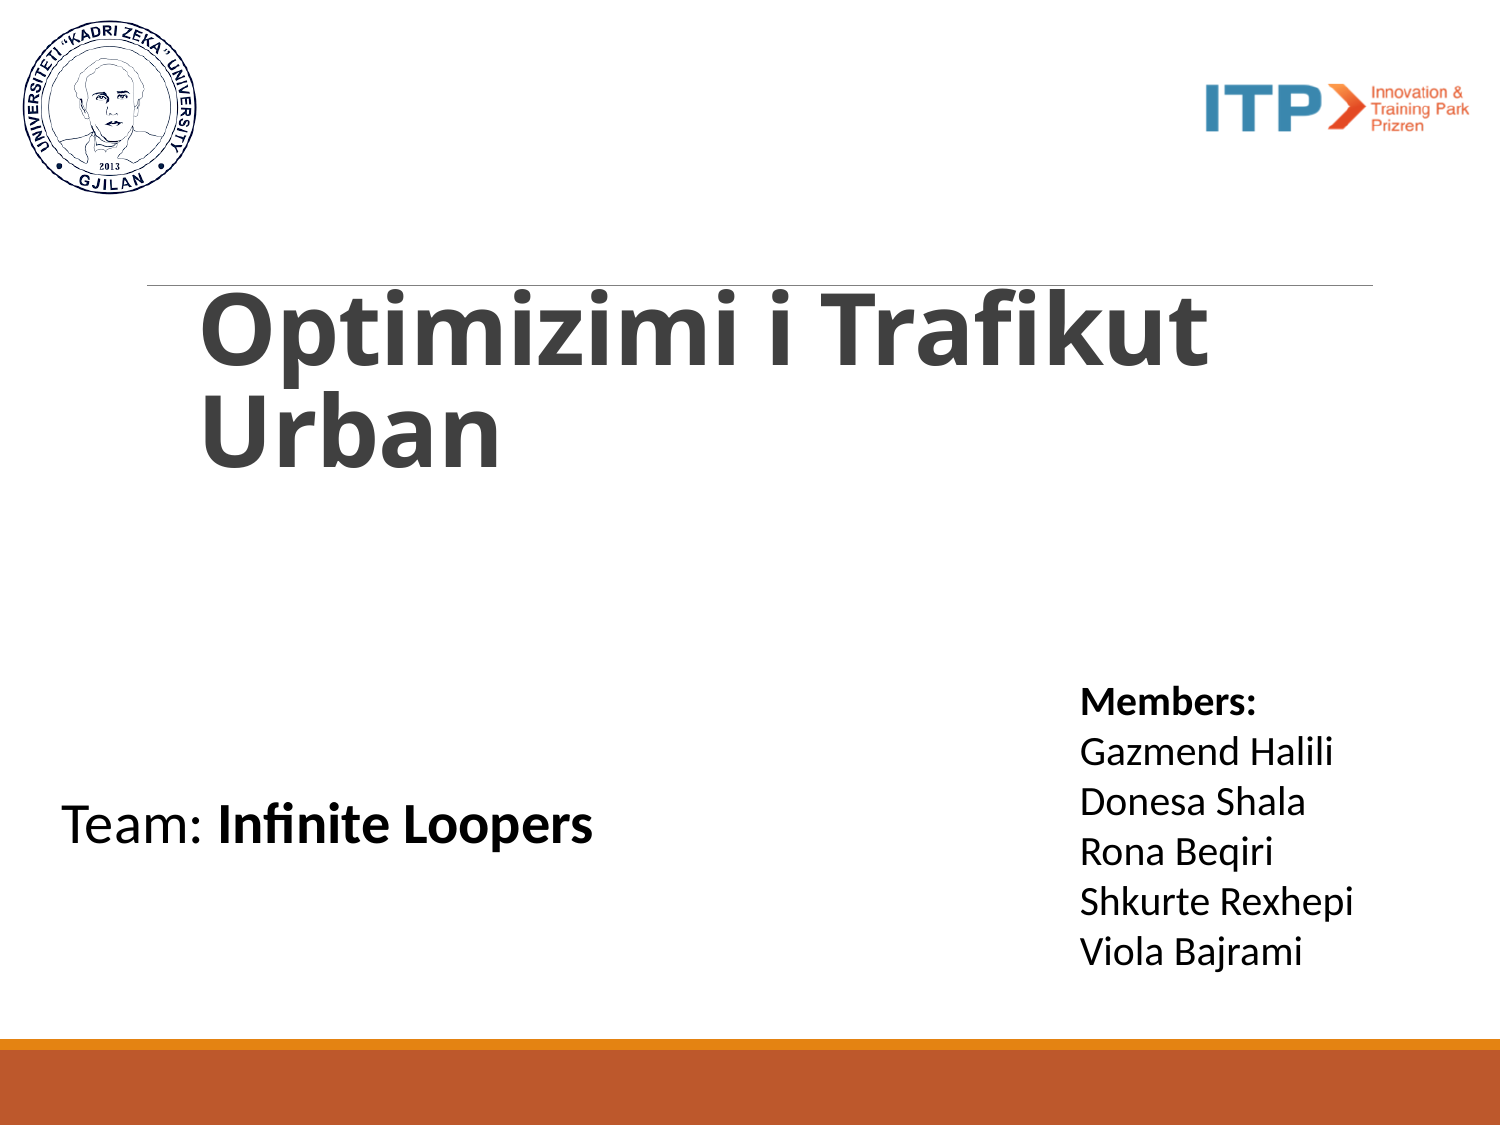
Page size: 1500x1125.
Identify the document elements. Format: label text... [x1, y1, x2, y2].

text_box Members: Gazmend Halili Donesa Shala Rona Beqiri Shkurte Rexhepi Viola Bajrami [1064, 666, 1500, 982]
text_box Team: Infinite Loopers [47, 777, 622, 863]
picture [14, 12, 205, 203]
picture [1196, 12, 1482, 203]
title Optimizimi i Trafikut Urban [183, 374, 1353, 496]
